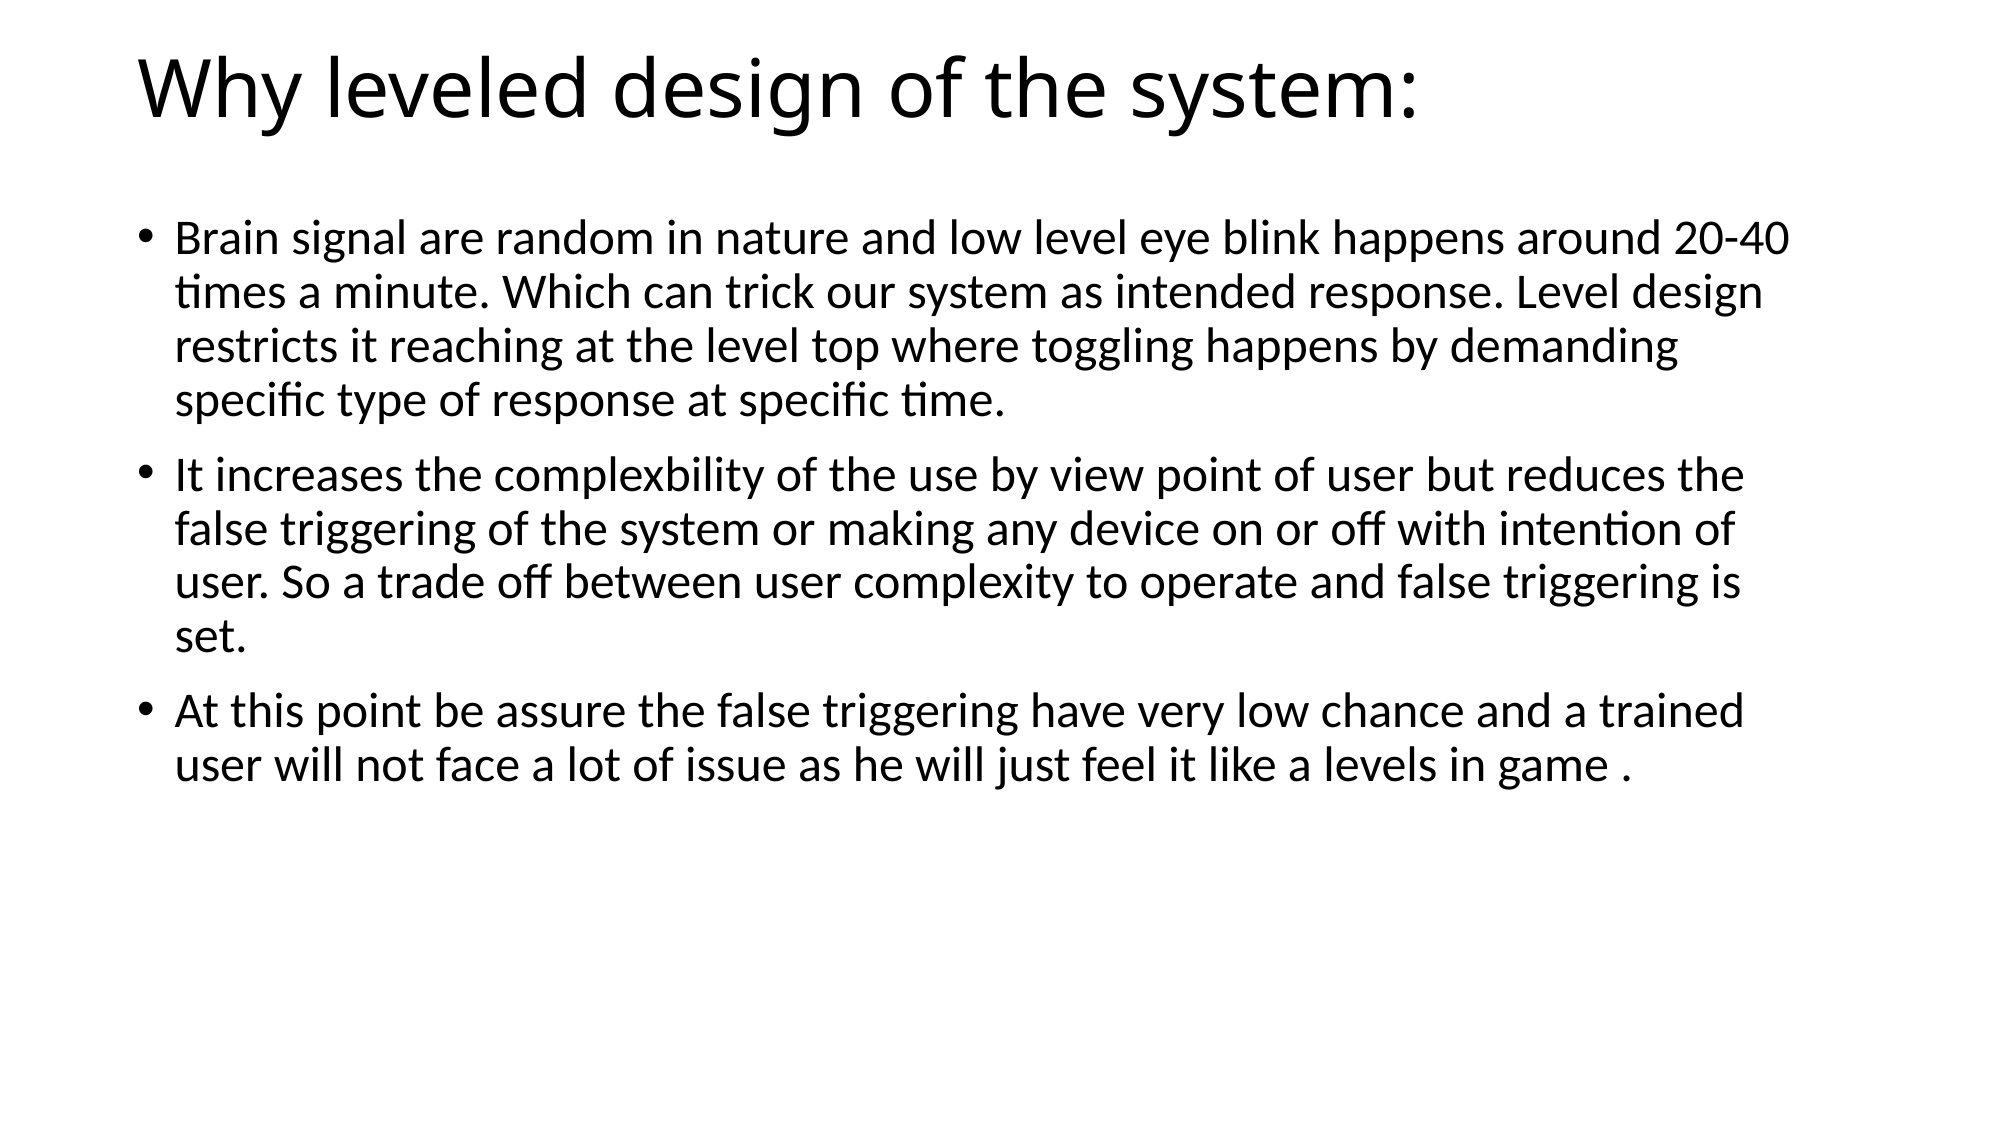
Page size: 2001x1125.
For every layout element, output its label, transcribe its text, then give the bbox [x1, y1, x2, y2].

list Brain signal are random in nature and low level eye blink happens around 20-40 times a minute. Which can trick our system as intended response. Level design restricts it reaching at the level top where toggling happens by demanding specific type of response at specific time. It increases the complexbility of the use by view point of user but reduces the false triggering of the system or making any device on or off with intention of user. So a trade off between user complexity to operate and false triggering is set. At this point be assure the false triggering have very low chance and a trained user will not face a lot of issue as he will just feel it like a levels in game . [122, 203, 1820, 1014]
title Why leveled design of the system: [122, 39, 1848, 143]
